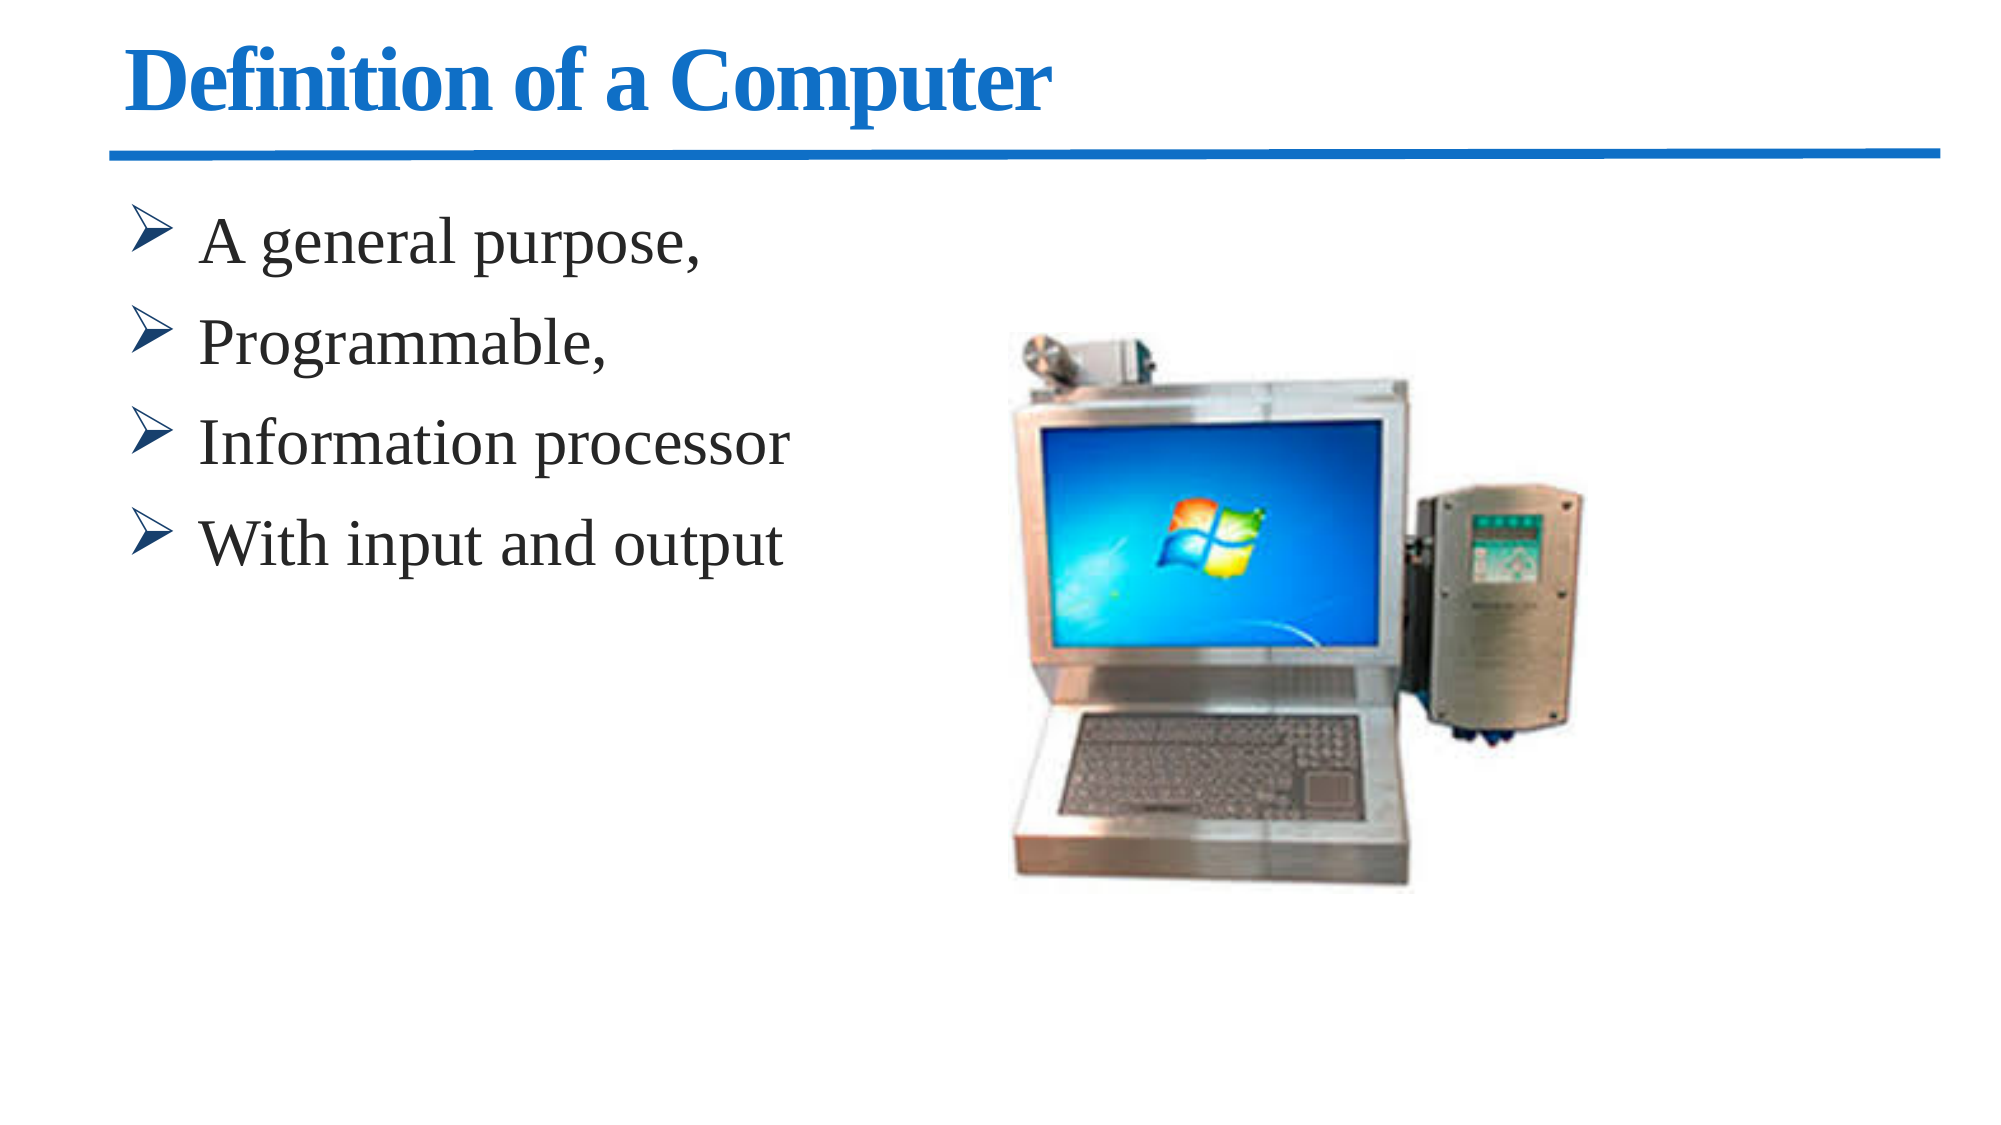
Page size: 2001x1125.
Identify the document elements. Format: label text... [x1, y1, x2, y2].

list A general purpose, Programmable, Information processor With input and output [111, 188, 1876, 629]
title Definition of a Computer [109, 12, 1877, 154]
picture [1008, 332, 1588, 895]
